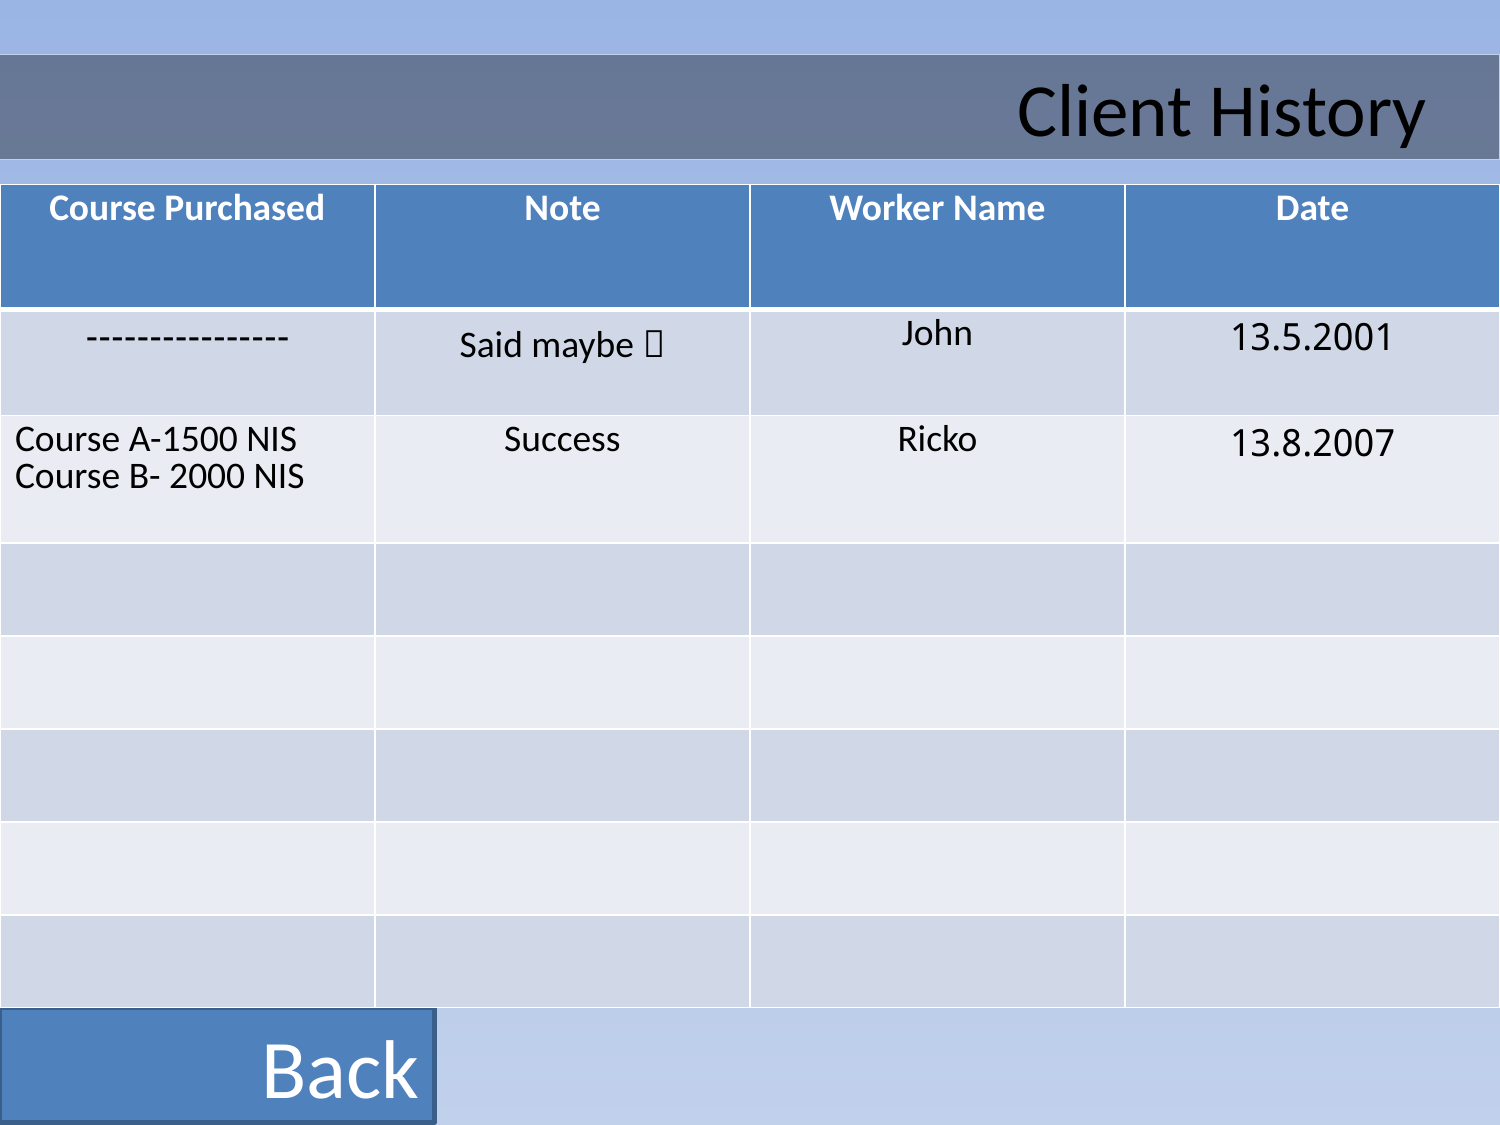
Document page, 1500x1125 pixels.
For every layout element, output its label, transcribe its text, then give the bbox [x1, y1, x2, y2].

table_cell 13.5.2001 [1126, 312, 1499, 415]
table_cell 13.8.2007 [1126, 416, 1499, 542]
table_cell [1, 544, 374, 635]
table_cell Ricko [751, 416, 1124, 542]
table_cell [751, 637, 1124, 728]
table_cell [1126, 544, 1499, 635]
table_cell [376, 544, 749, 635]
table_cell [1126, 730, 1499, 821]
table_cell [376, 823, 749, 914]
table_cell [751, 730, 1124, 821]
text_box Client History [0, 54, 1500, 160]
table_cell [376, 637, 749, 728]
table_cell Said maybe  [376, 312, 749, 415]
table_cell [1, 637, 374, 728]
table_header Date [1126, 185, 1499, 307]
table_cell [751, 544, 1124, 635]
table_cell [1, 916, 374, 1007]
table_header Course Purchased [1, 185, 374, 307]
table_cell [376, 730, 749, 821]
table_cell [751, 823, 1124, 914]
table_header Note [376, 185, 749, 307]
table_cell [751, 916, 1124, 1007]
table_header Worker Name [751, 185, 1124, 307]
table_cell John [751, 312, 1124, 415]
table_cell [376, 916, 749, 1007]
table_cell ---------------- [1, 312, 374, 415]
table_cell [1126, 823, 1499, 914]
table_cell [1, 730, 374, 821]
table_cell [1, 823, 374, 914]
table_cell [1126, 637, 1499, 728]
table_cell Success [376, 416, 749, 542]
text_box Back [0, 1008, 437, 1125]
table_cell [1126, 916, 1499, 1007]
table_cell Course A-1500 NIS Course B- 2000 NIS [1, 416, 374, 542]
